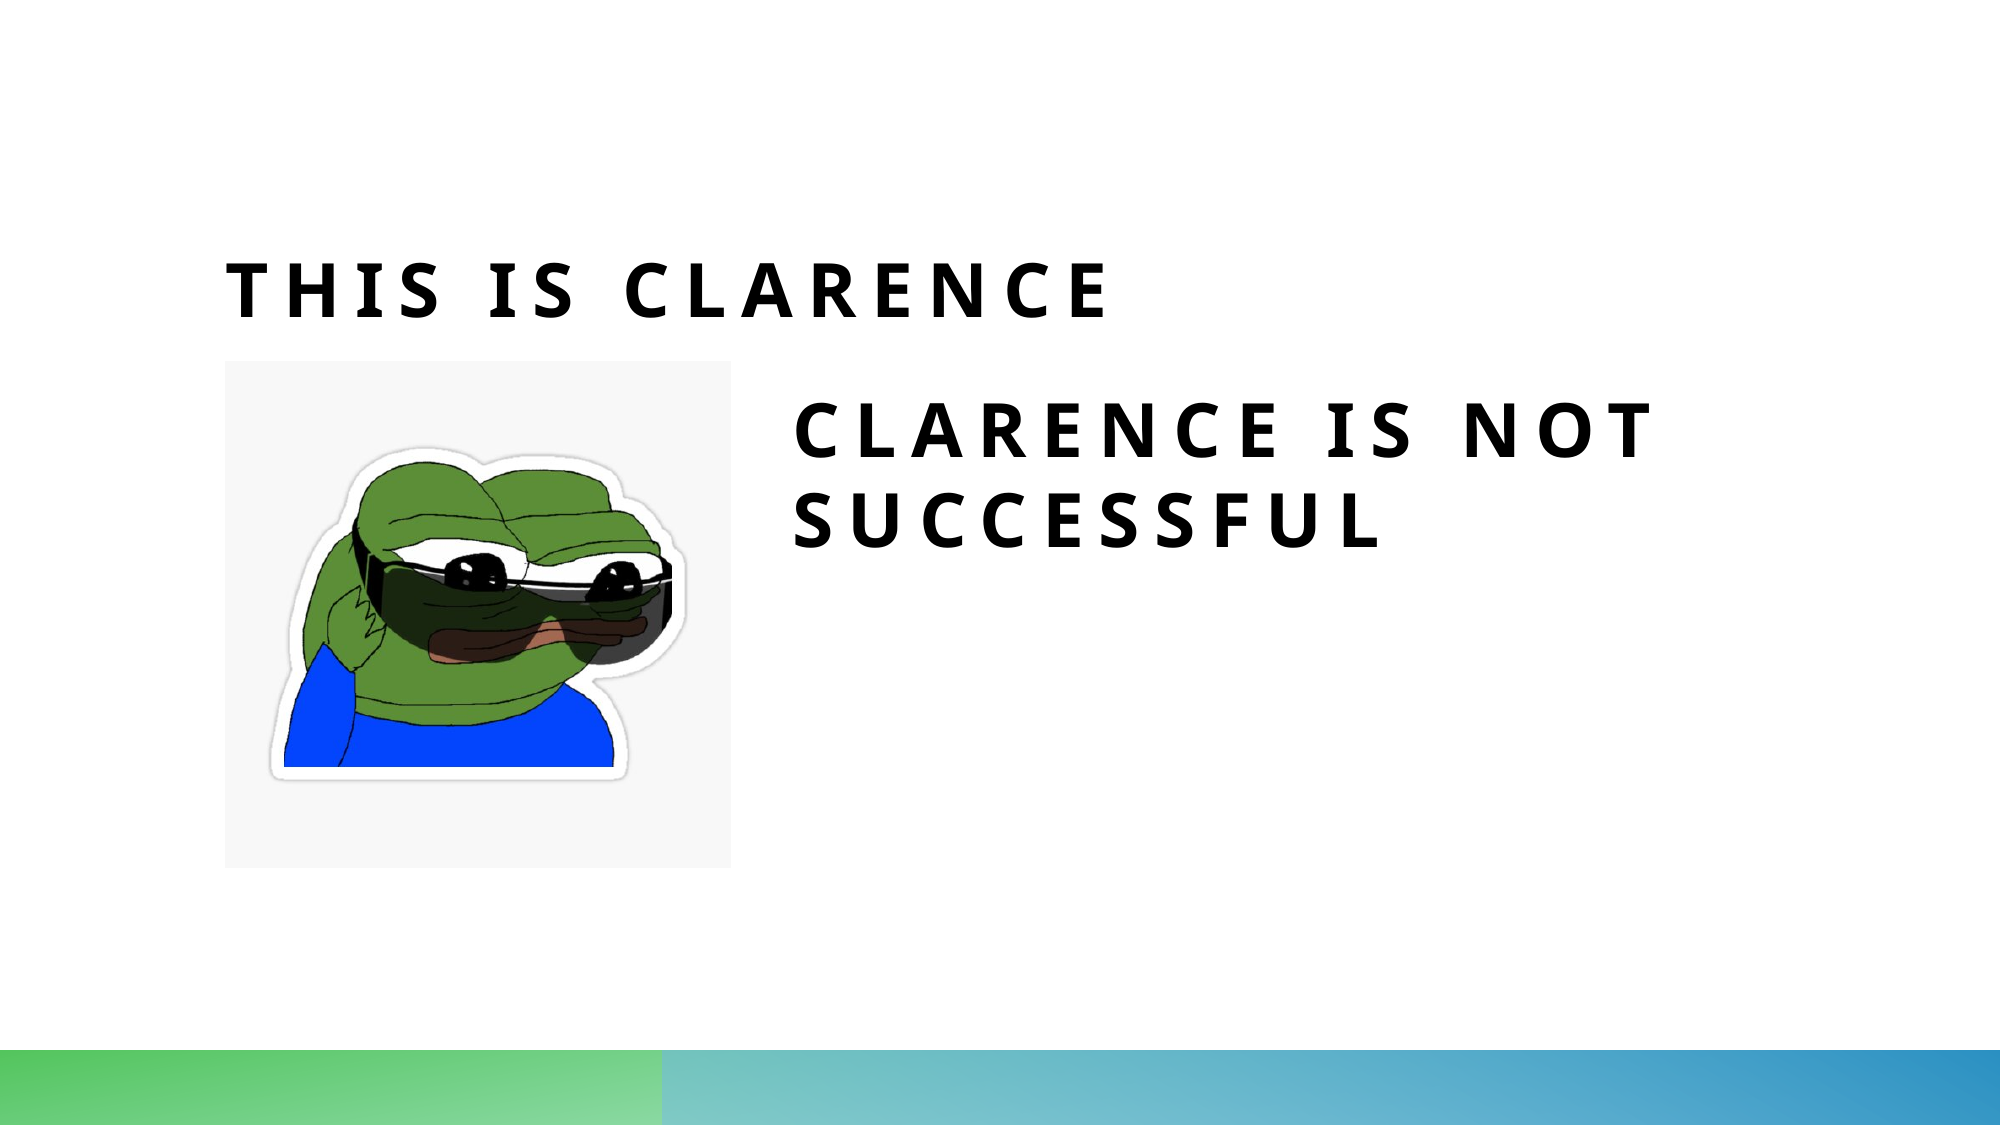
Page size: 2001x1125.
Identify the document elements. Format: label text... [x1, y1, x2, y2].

picture [224, 361, 731, 868]
text_box Clarence is Not successful [792, 360, 1814, 563]
title This is clarence [225, 130, 1905, 333]
